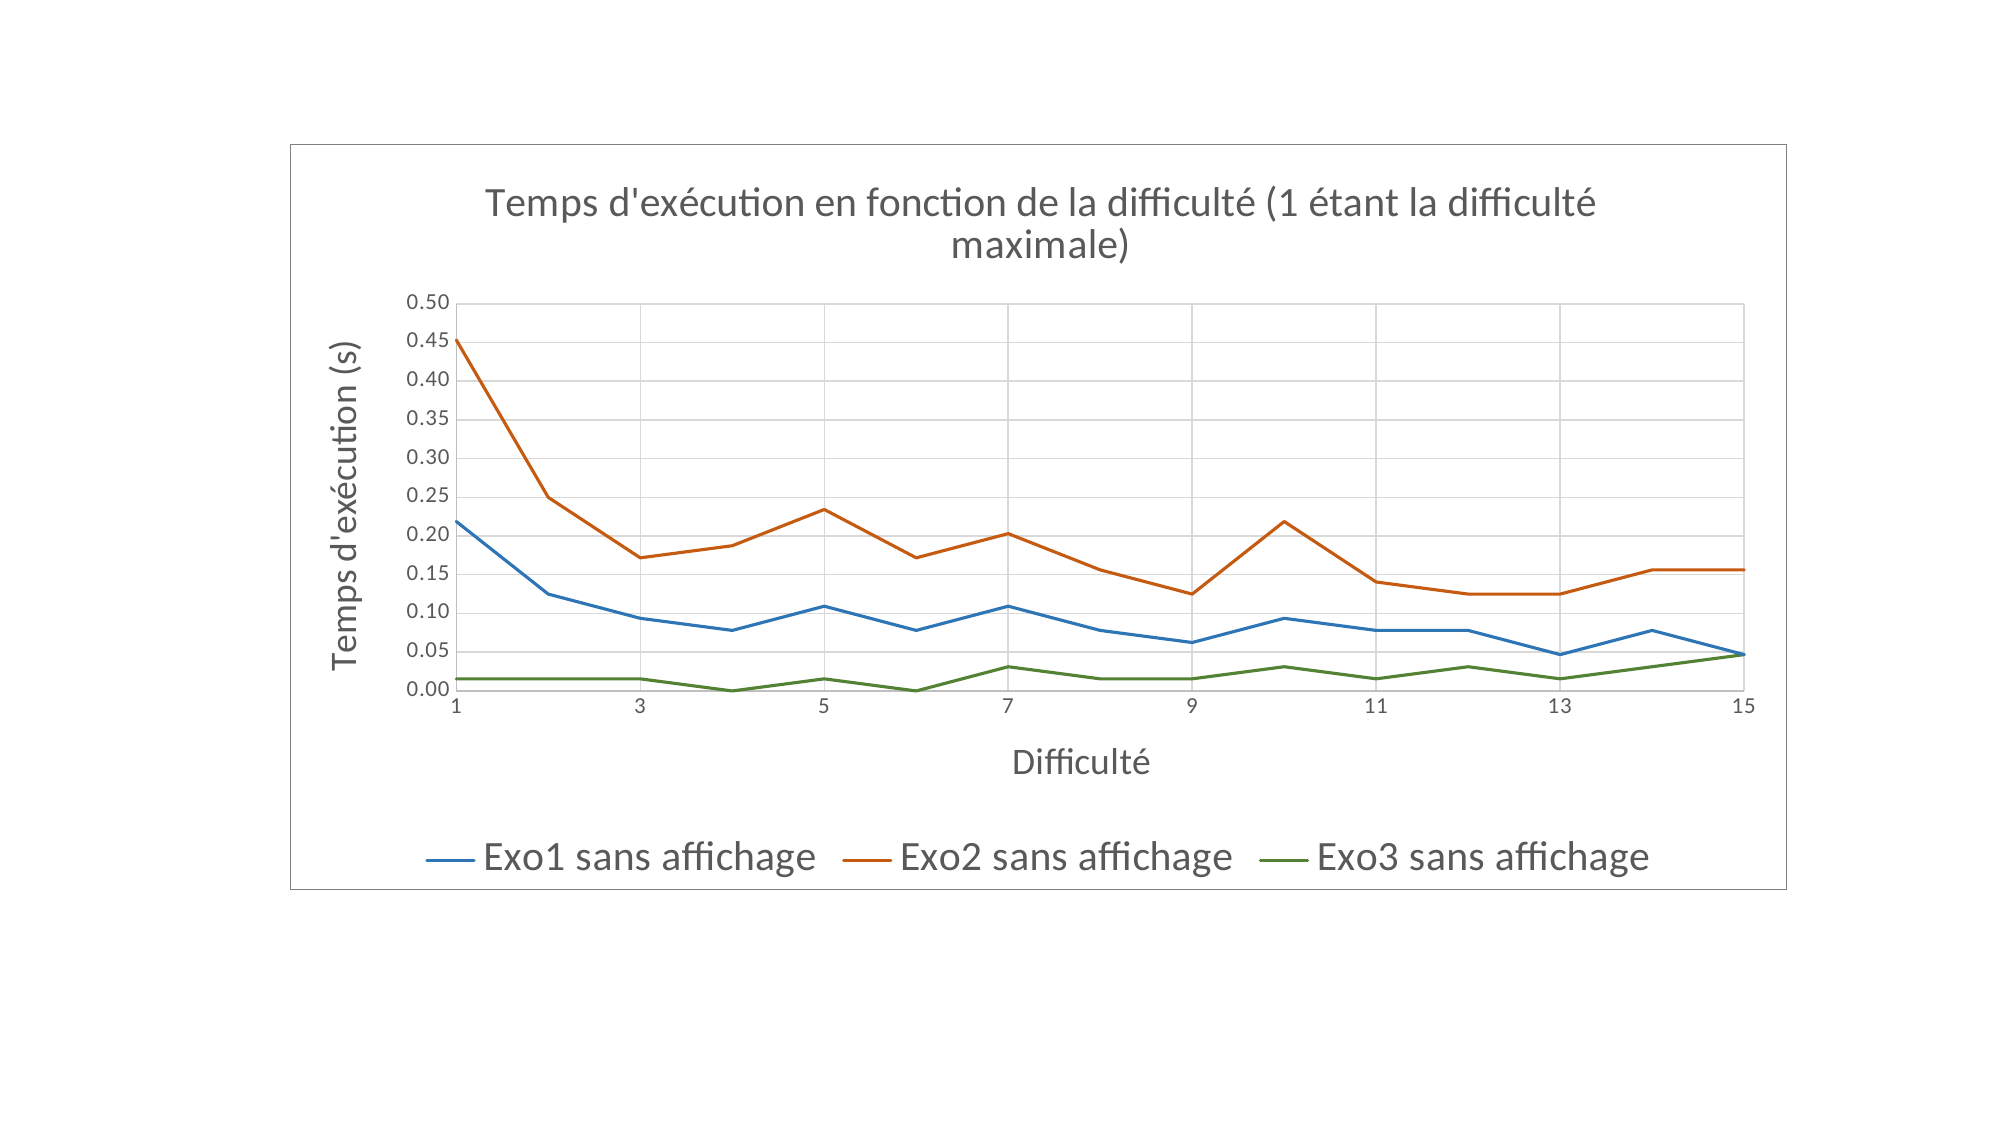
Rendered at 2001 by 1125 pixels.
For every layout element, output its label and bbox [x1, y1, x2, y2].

chart [289, 144, 1787, 890]
